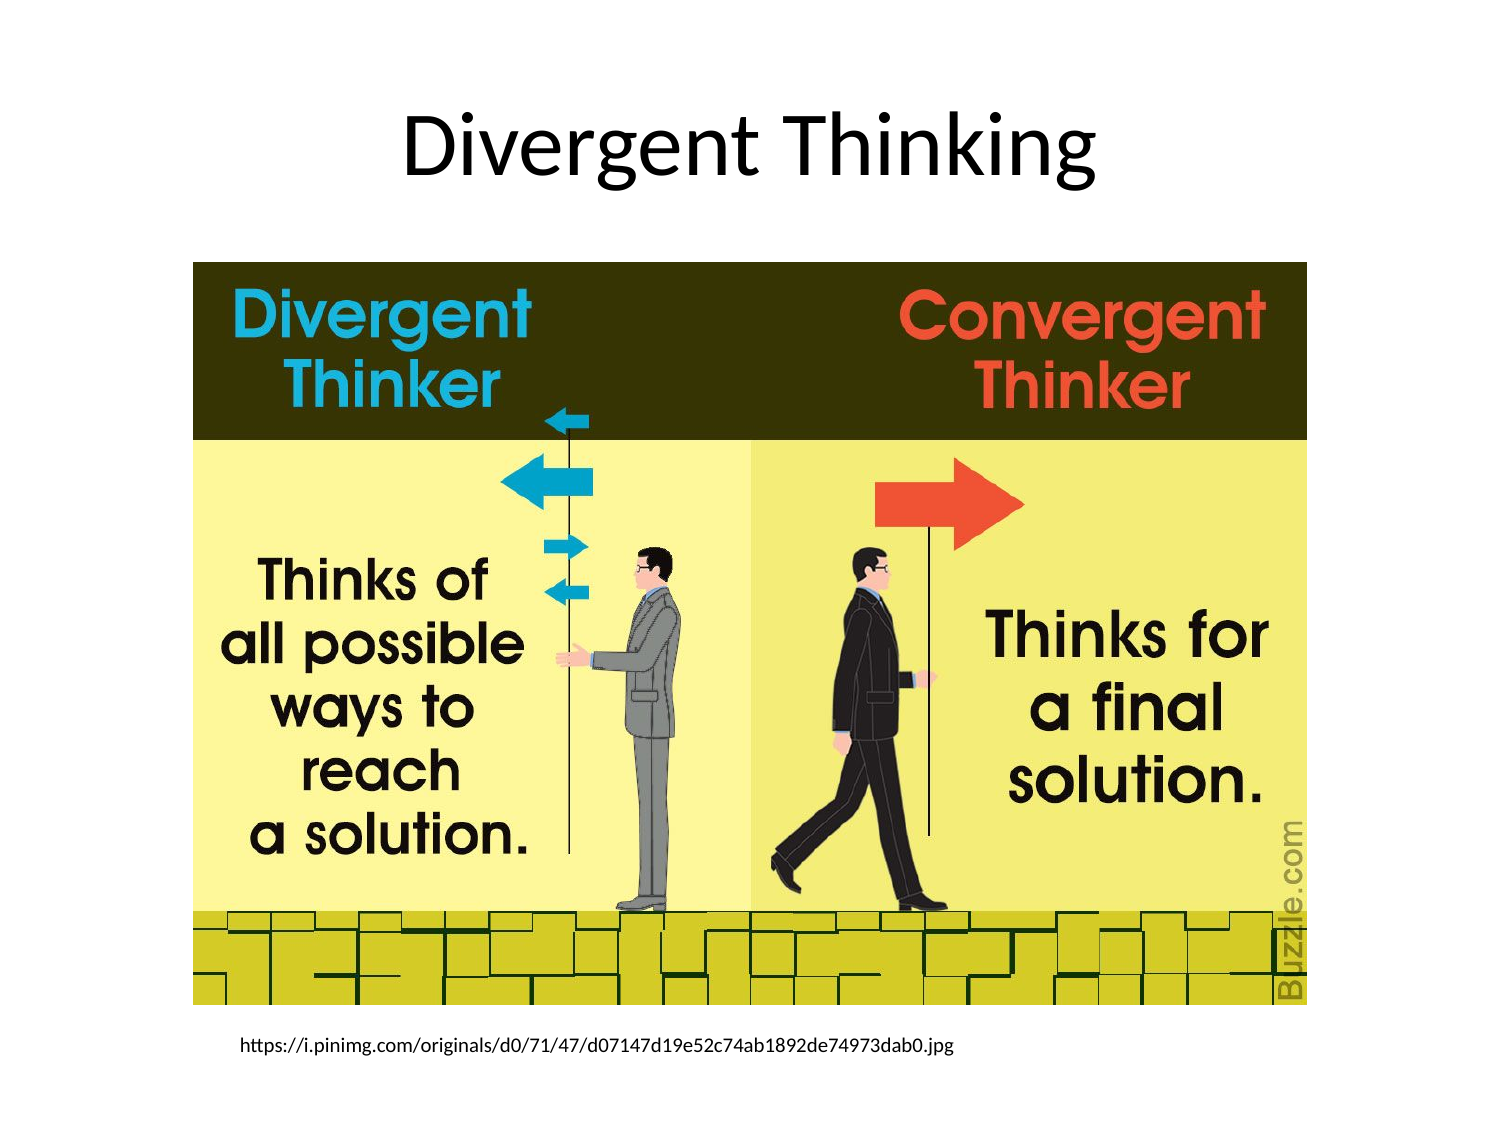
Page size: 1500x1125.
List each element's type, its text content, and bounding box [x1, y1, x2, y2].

title Divergent Thinking [75, 45, 1425, 233]
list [192, 262, 1307, 1006]
text_box https://i.pinimg.com/originals/d0/71/47/d07147d19e52c74ab1892de74973dab0.jpg [224, 1024, 975, 1065]
